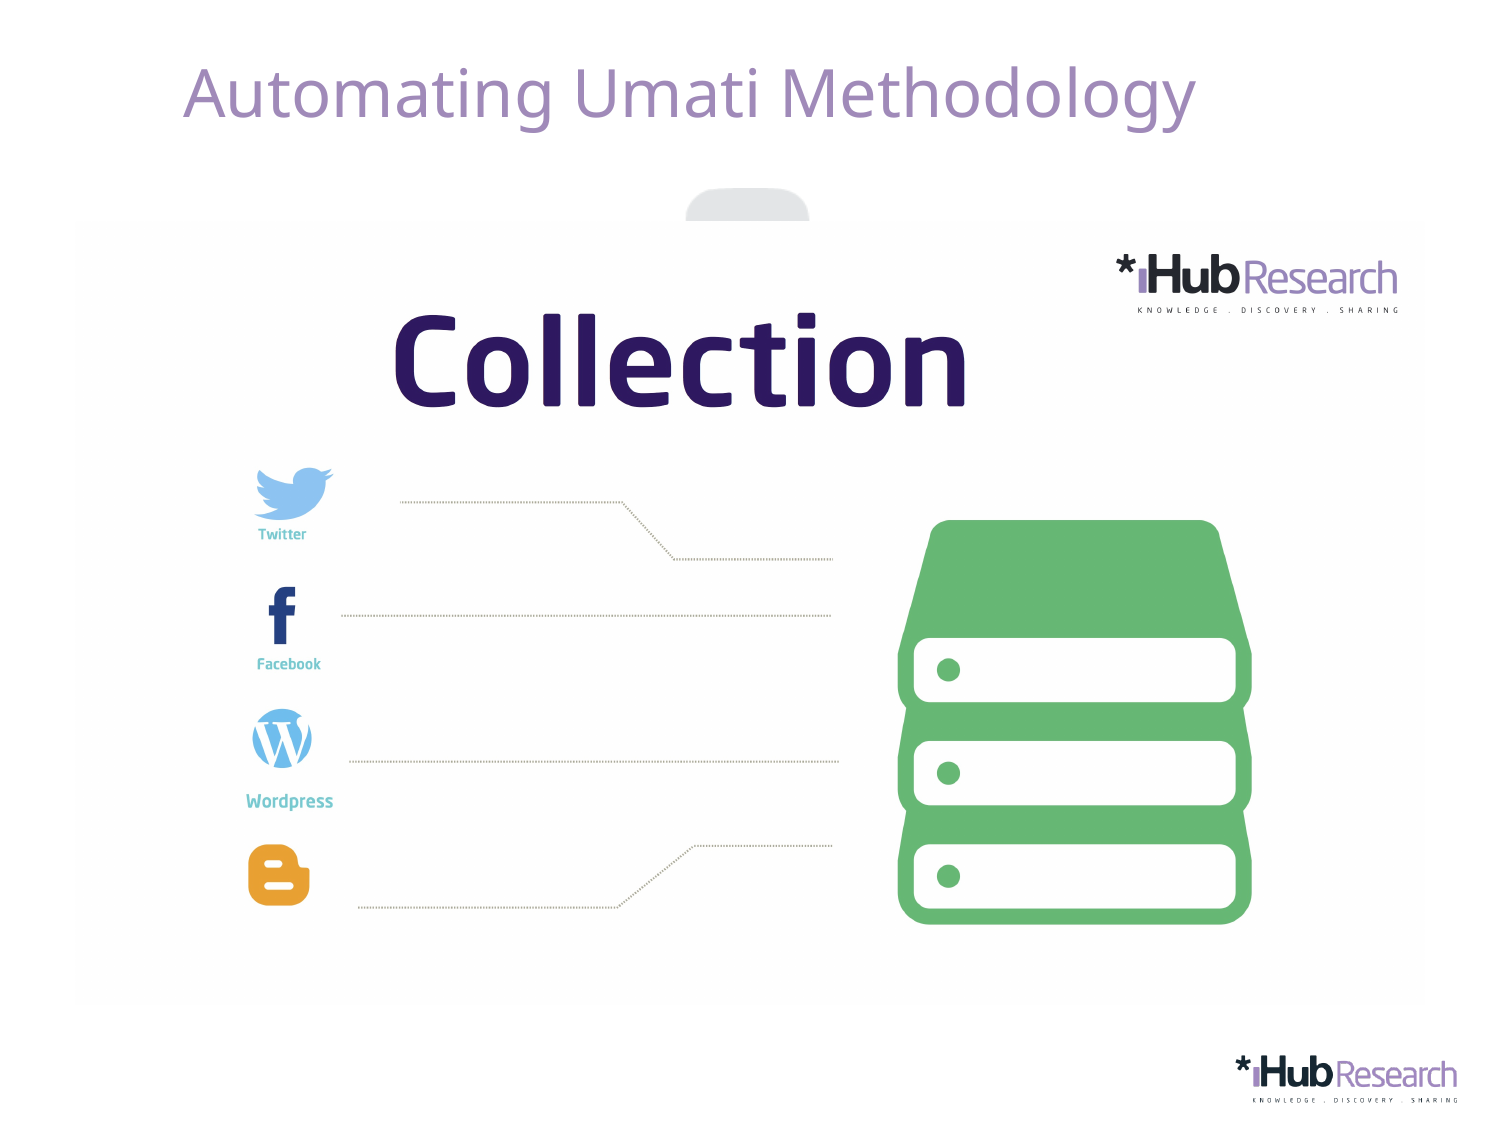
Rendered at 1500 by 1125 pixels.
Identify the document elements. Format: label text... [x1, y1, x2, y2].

picture [1231, 1043, 1484, 1111]
text_box Automating Umati Methodology [168, 30, 1415, 189]
picture [74, 188, 1426, 1006]
